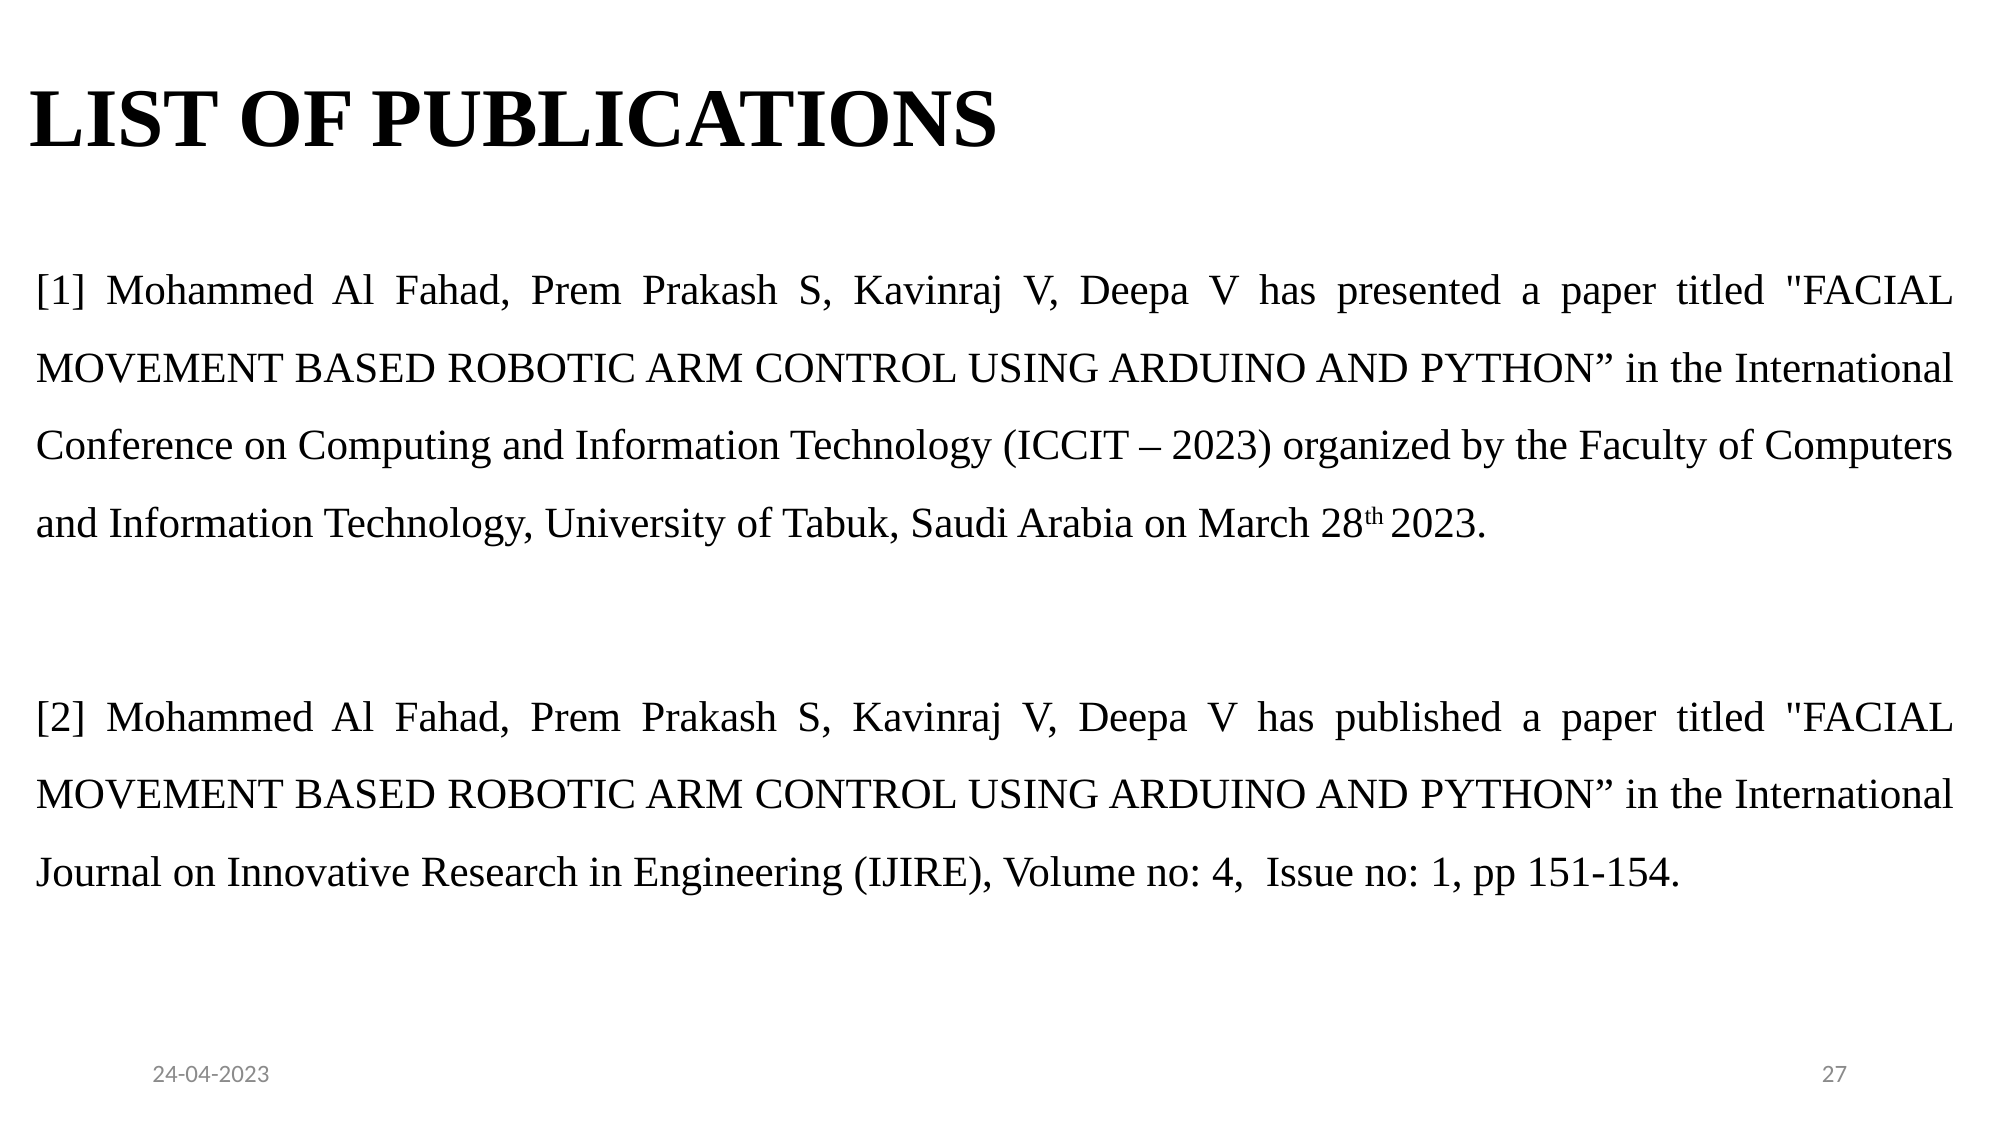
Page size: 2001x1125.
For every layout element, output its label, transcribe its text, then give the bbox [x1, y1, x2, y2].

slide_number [137, 1042, 588, 1103]
list [1] Mohammed Al Fahad, Prem Prakash S, Kavinraj V, Deepa V has presented a paper titled "FACIAL MOVEMENT BASED ROBOTIC ARM CONTROL USING ARDUINO AND PYTHON” in the International Conference on Computing and Information Technology (ICCIT – 2023) organized by the Faculty of Computers and Information Technology, University of Tabuk, Saudi Arabia on March 28th 2023. [2] Mohammed Al Fahad, Prem Prakash S, Kavinraj V, Deepa V has published a paper titled "FACIAL MOVEMENT BASED ROBOTIC ARM CONTROL USING ARDUINO AND PYTHON” in the International Journal on Innovative Research in Engineering (IJIRE), Volume no: 4, Issue no: 1, pp 151-154. [0, 228, 1970, 925]
title LIST OF PUBLICATIONS [14, 10, 1740, 228]
slide_number 27 [1412, 1042, 1863, 1103]
